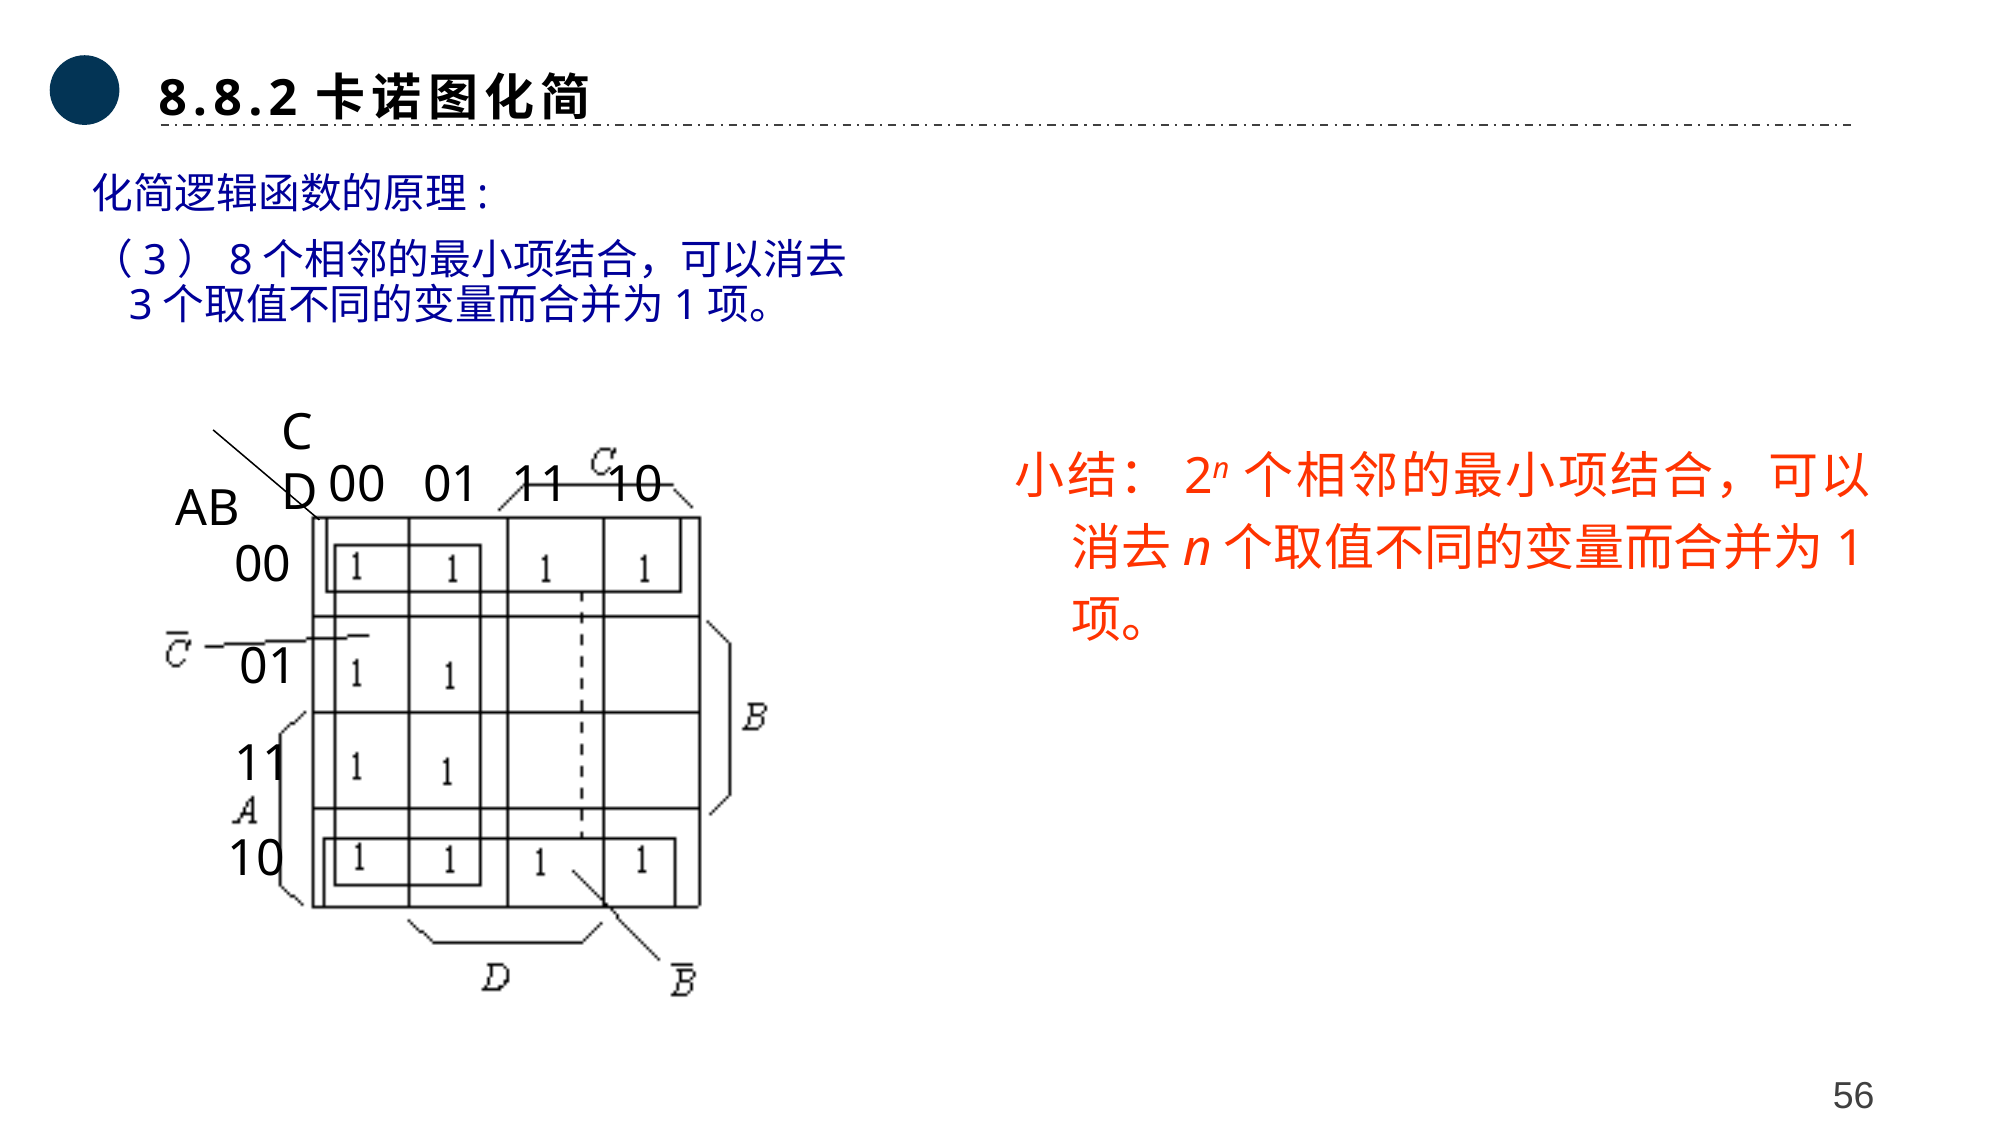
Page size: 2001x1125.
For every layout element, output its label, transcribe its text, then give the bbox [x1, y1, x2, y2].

text_box [48, 54, 121, 126]
text_box 化简逻辑函数的原理: （3）8个相邻的最小项结合，可以消去3个取值不同的变量而合并为1项。 [76, 165, 892, 392]
text_box 小结：2n个相邻的最小项结合，可以消去n个取值不同的变量而合并为1项。 [999, 424, 1886, 720]
text_box 8.8.2卡诺图化简 [143, 45, 1855, 133]
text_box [148, 392, 787, 1019]
